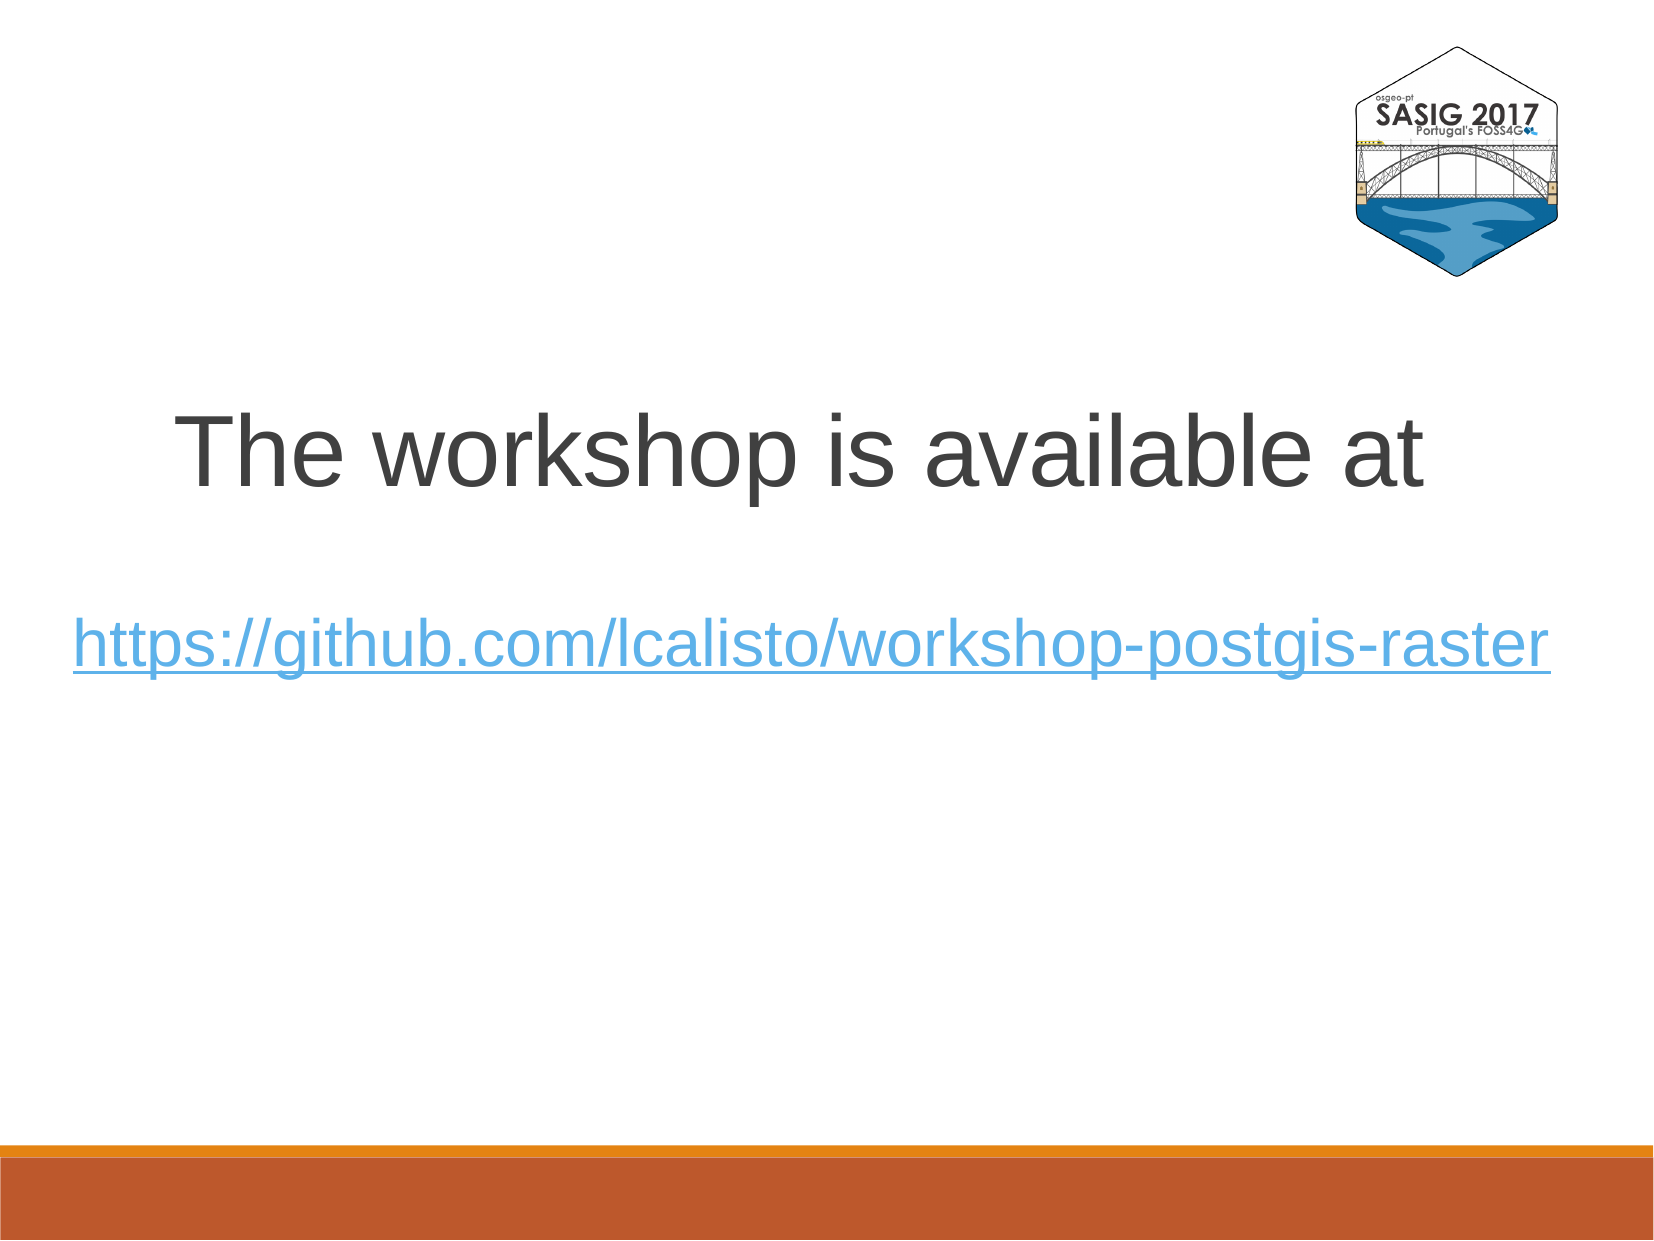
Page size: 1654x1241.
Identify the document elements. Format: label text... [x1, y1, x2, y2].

title The workshop is available at [130, 307, 1469, 515]
picture [1354, 45, 1558, 278]
subtitle https://github.com/lcalisto/workshop-postgis-raster [56, 601, 1618, 722]
